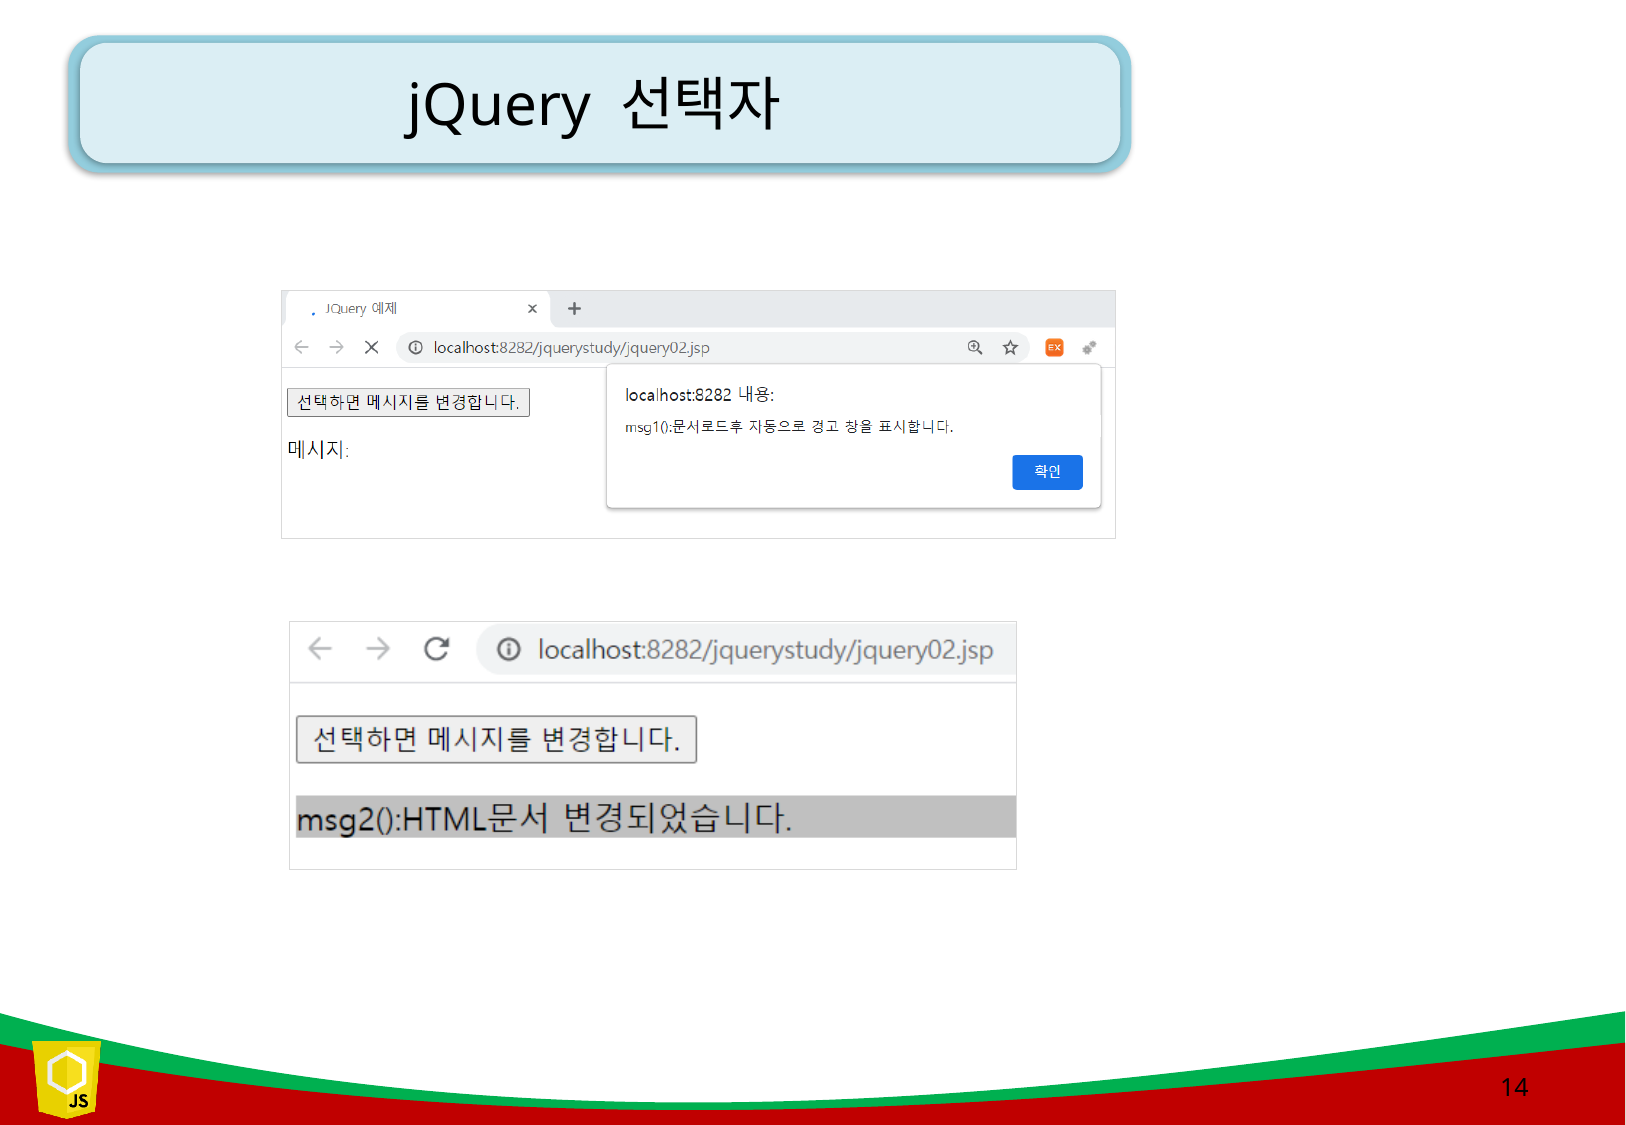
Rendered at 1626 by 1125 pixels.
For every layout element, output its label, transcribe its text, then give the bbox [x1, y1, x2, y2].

slide_number 14 [1452, 1058, 1544, 1119]
picture [32, 1041, 101, 1119]
title jQuery 선택자 [68, 32, 1121, 173]
picture [281, 290, 1116, 539]
picture [289, 621, 1017, 870]
